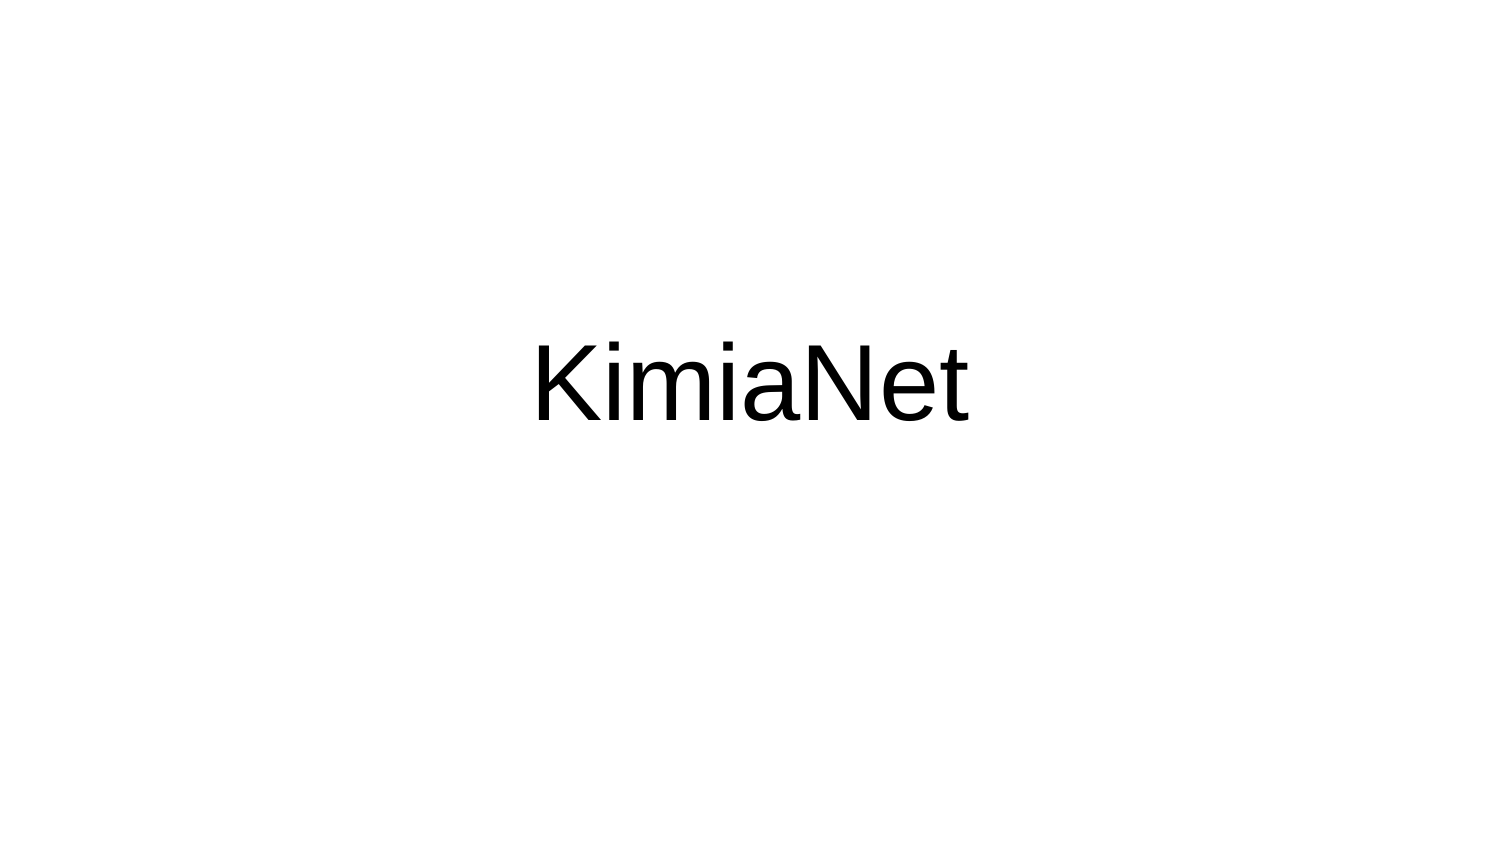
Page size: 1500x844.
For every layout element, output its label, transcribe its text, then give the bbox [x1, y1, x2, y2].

title KimiaNet [51, 122, 1449, 459]
